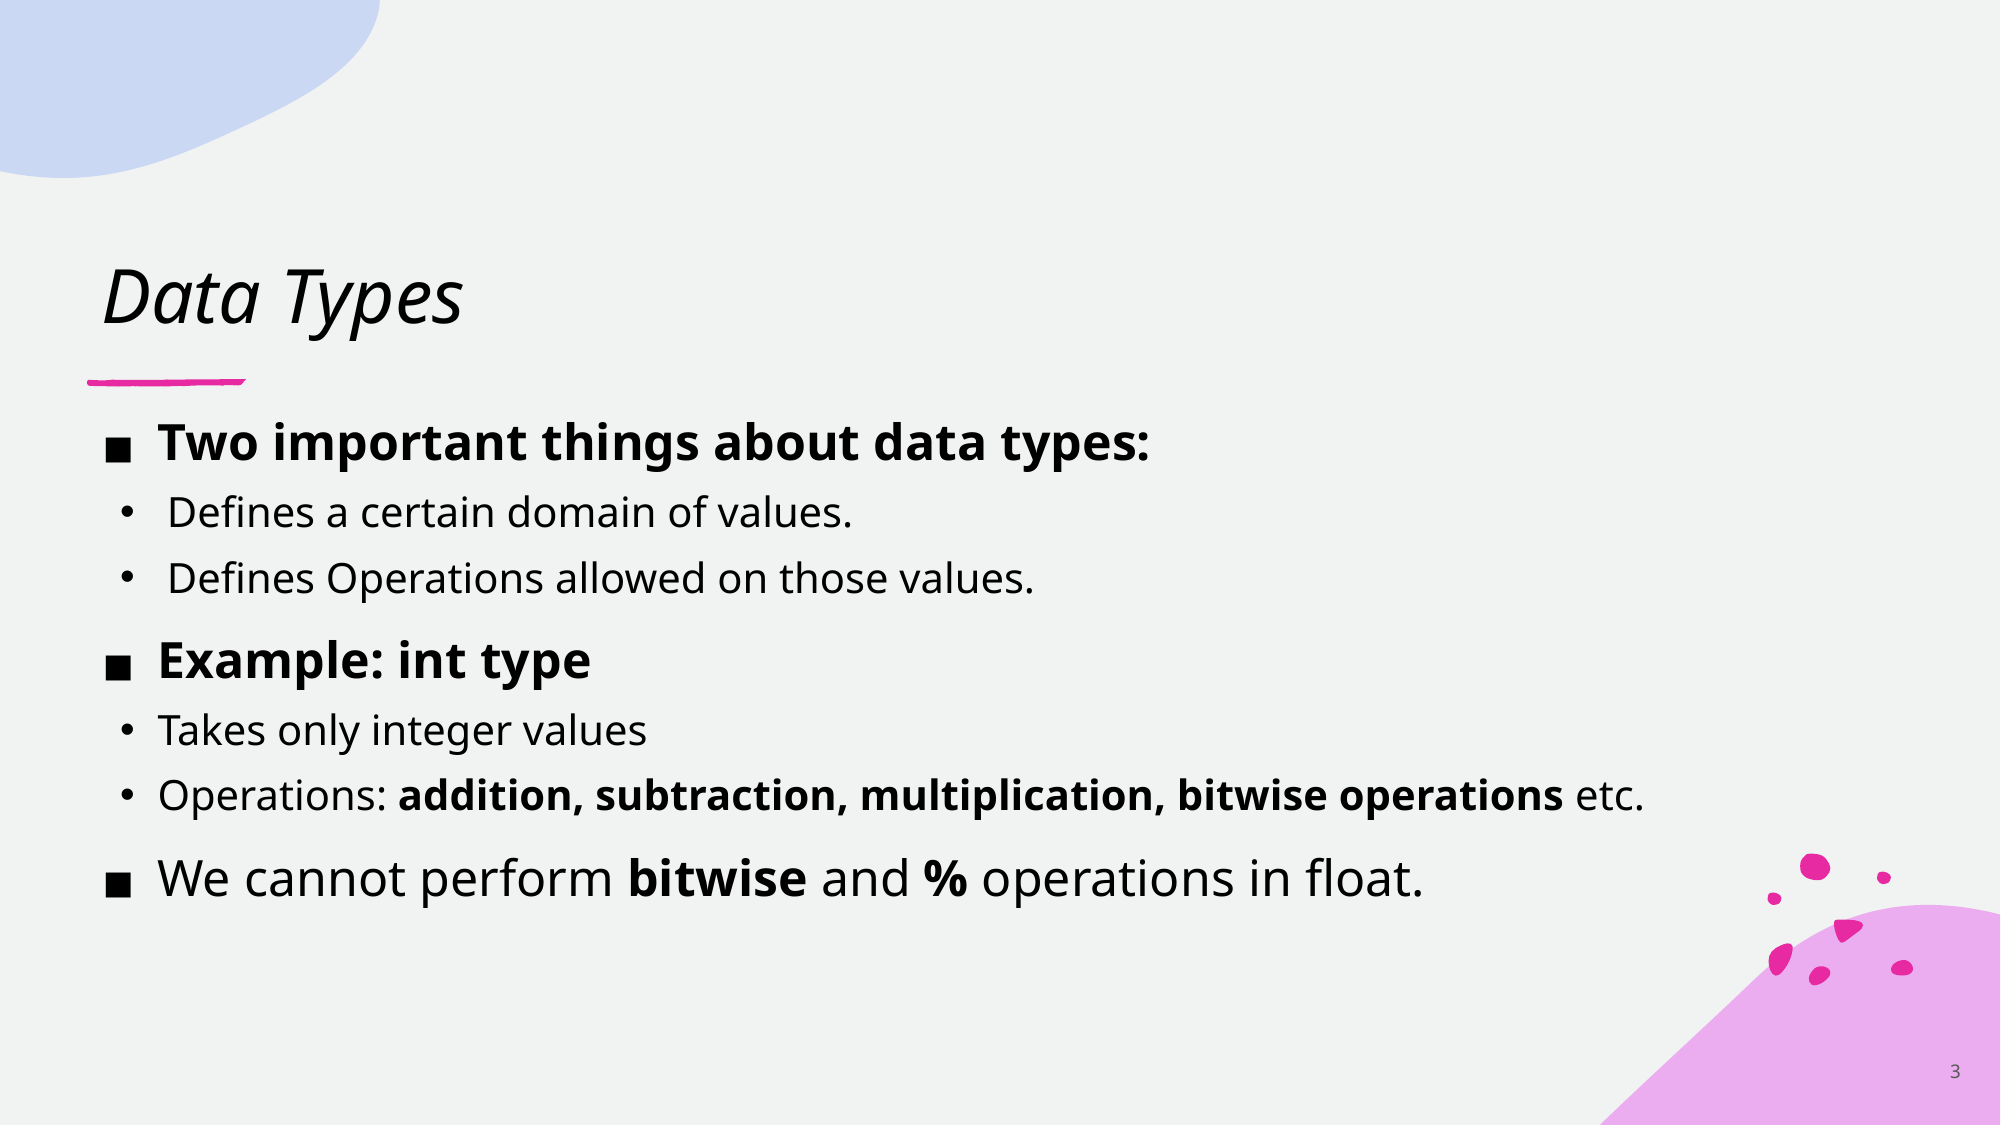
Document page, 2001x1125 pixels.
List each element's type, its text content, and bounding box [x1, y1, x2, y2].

list Two important things about data types: Defines a certain domain of values. Defines Operations allowed on those values. Example: int type Takes only integer values Operations: addition, subtraction, multiplication, bitwise operations etc. We cannot perform bitwise and % operations in float. [86, 397, 1740, 1084]
title Data Types [86, 129, 1740, 347]
slide_number ‹#› [1911, 1042, 1999, 1103]
